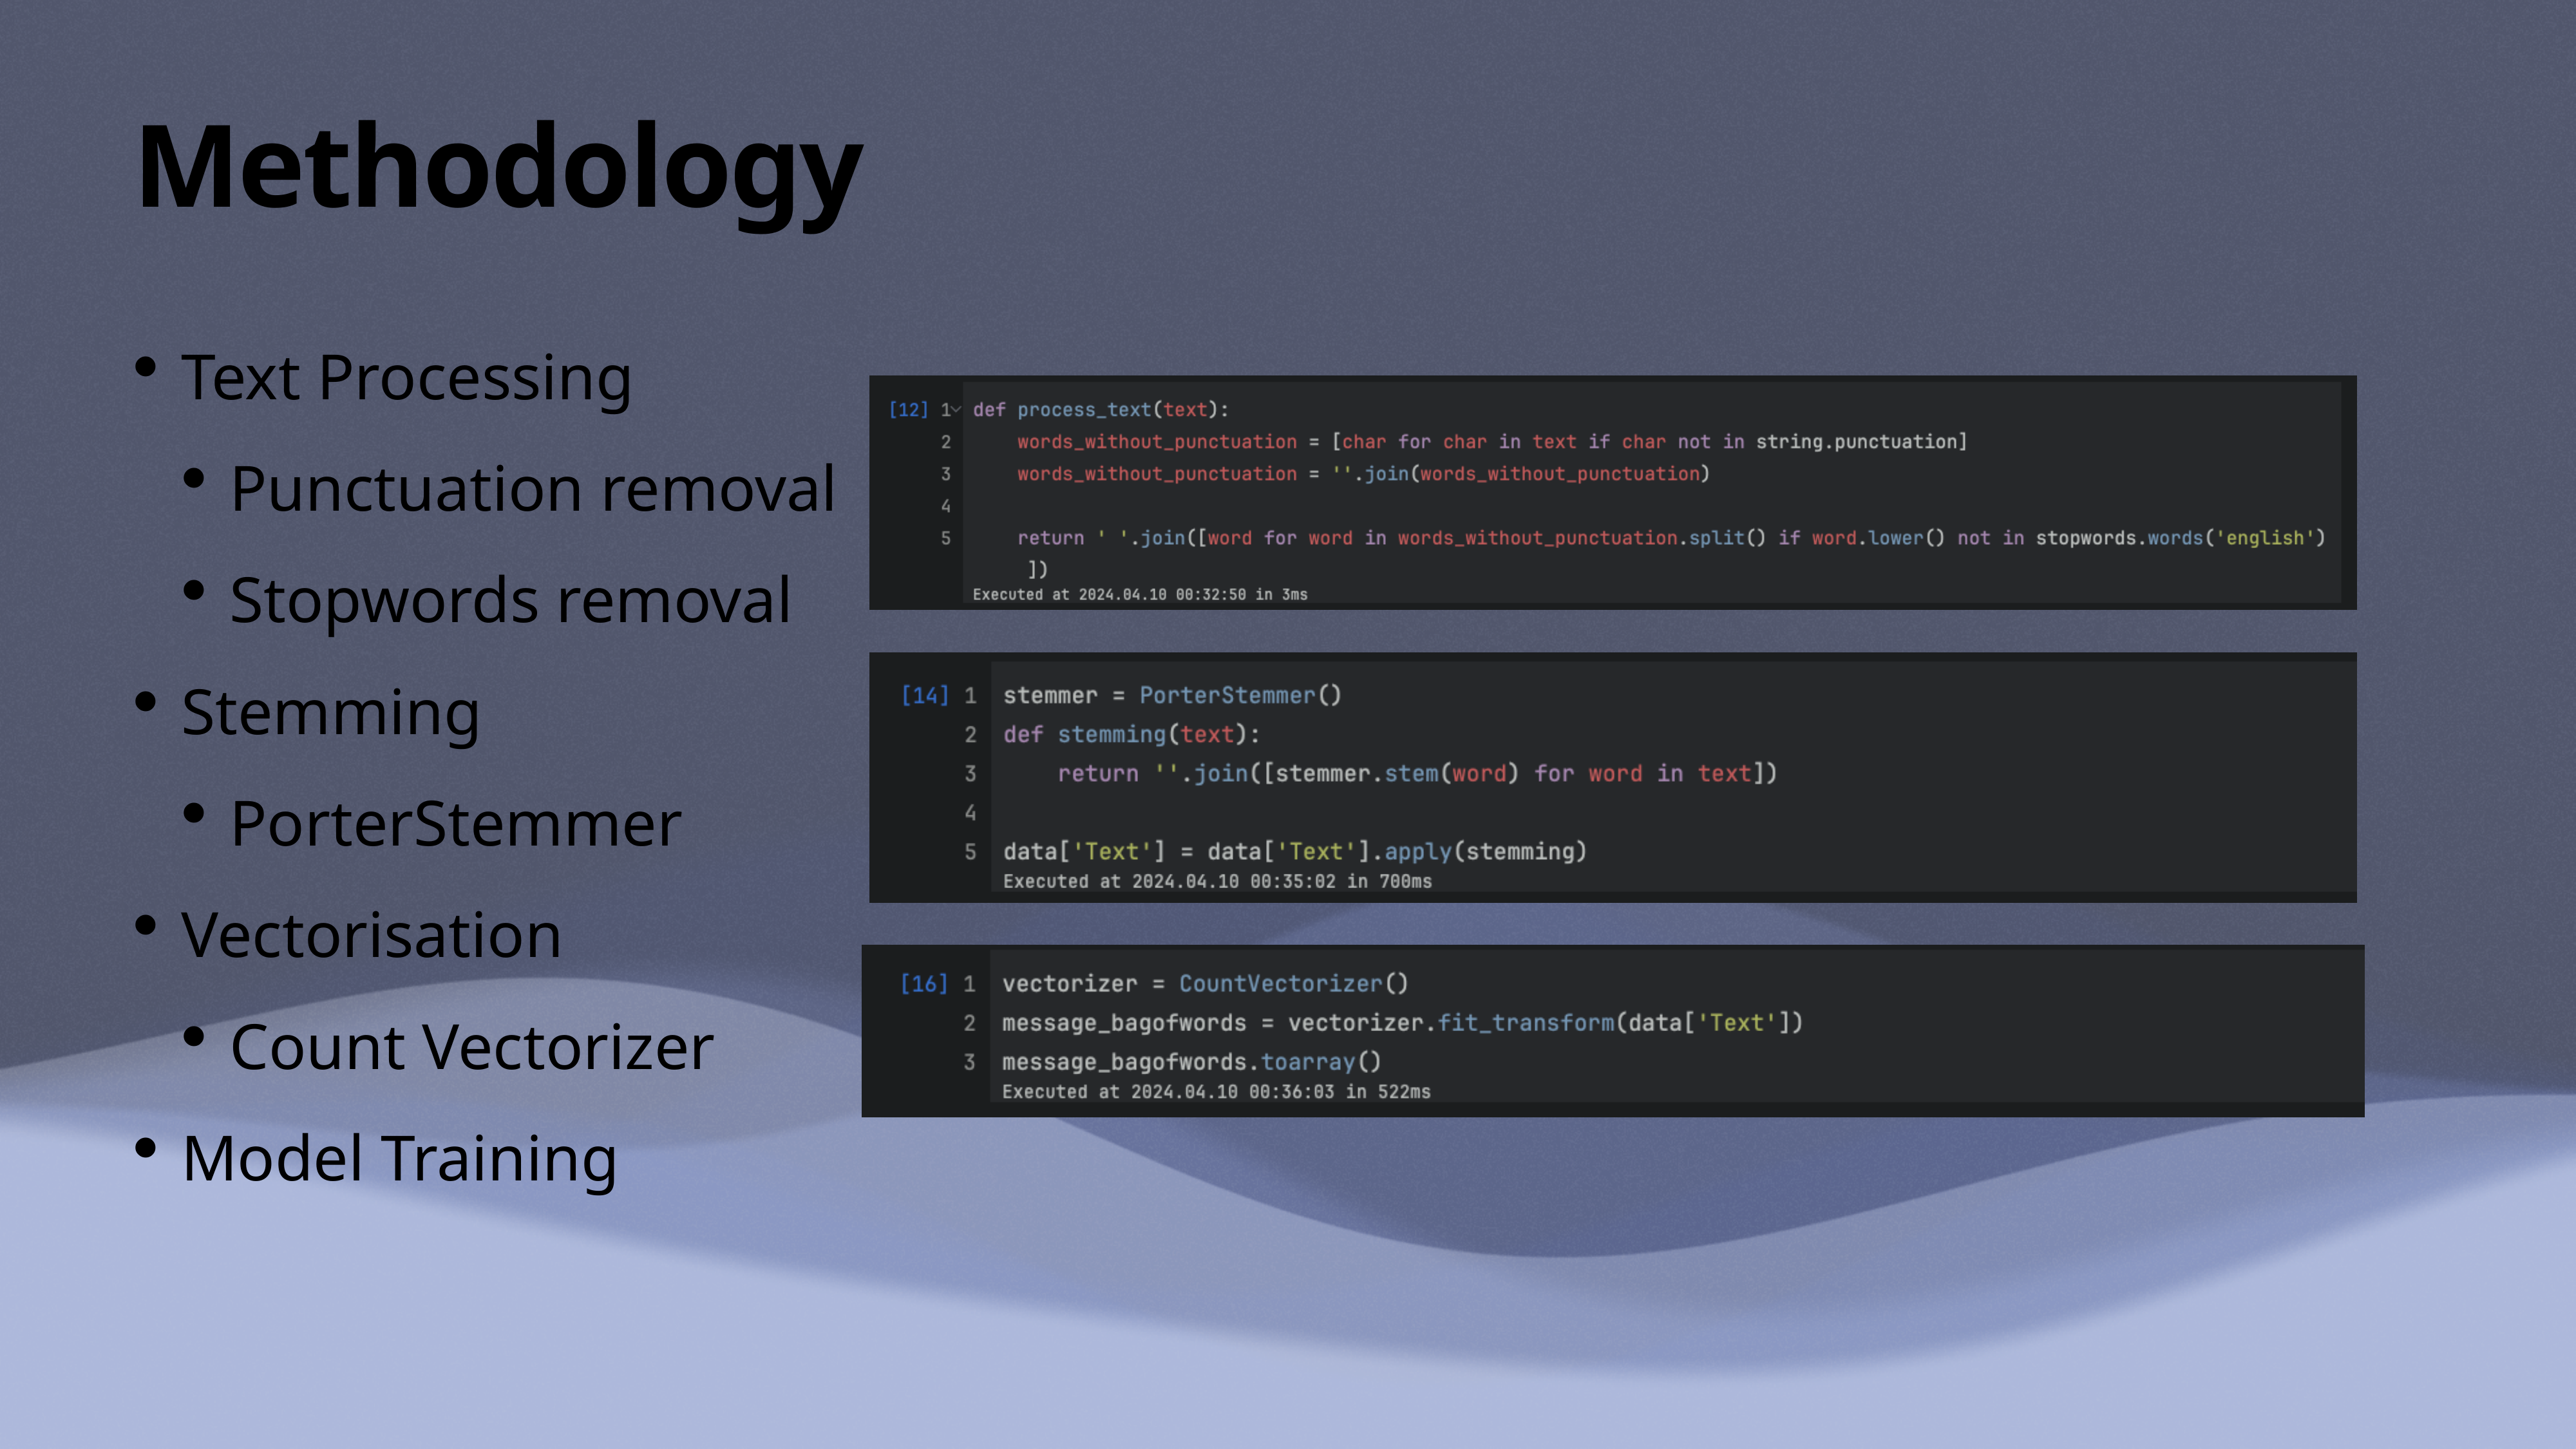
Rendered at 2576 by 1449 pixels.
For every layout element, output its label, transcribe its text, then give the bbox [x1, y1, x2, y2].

title Methodology [127, 113, 2449, 266]
picture [0, 0, 2576, 1449]
list Text Processing Punctuation removal Stopwords removal Stemming PorterStemmer Vectorisation Count Vectorizer Model Training [127, 339, 2449, 1213]
